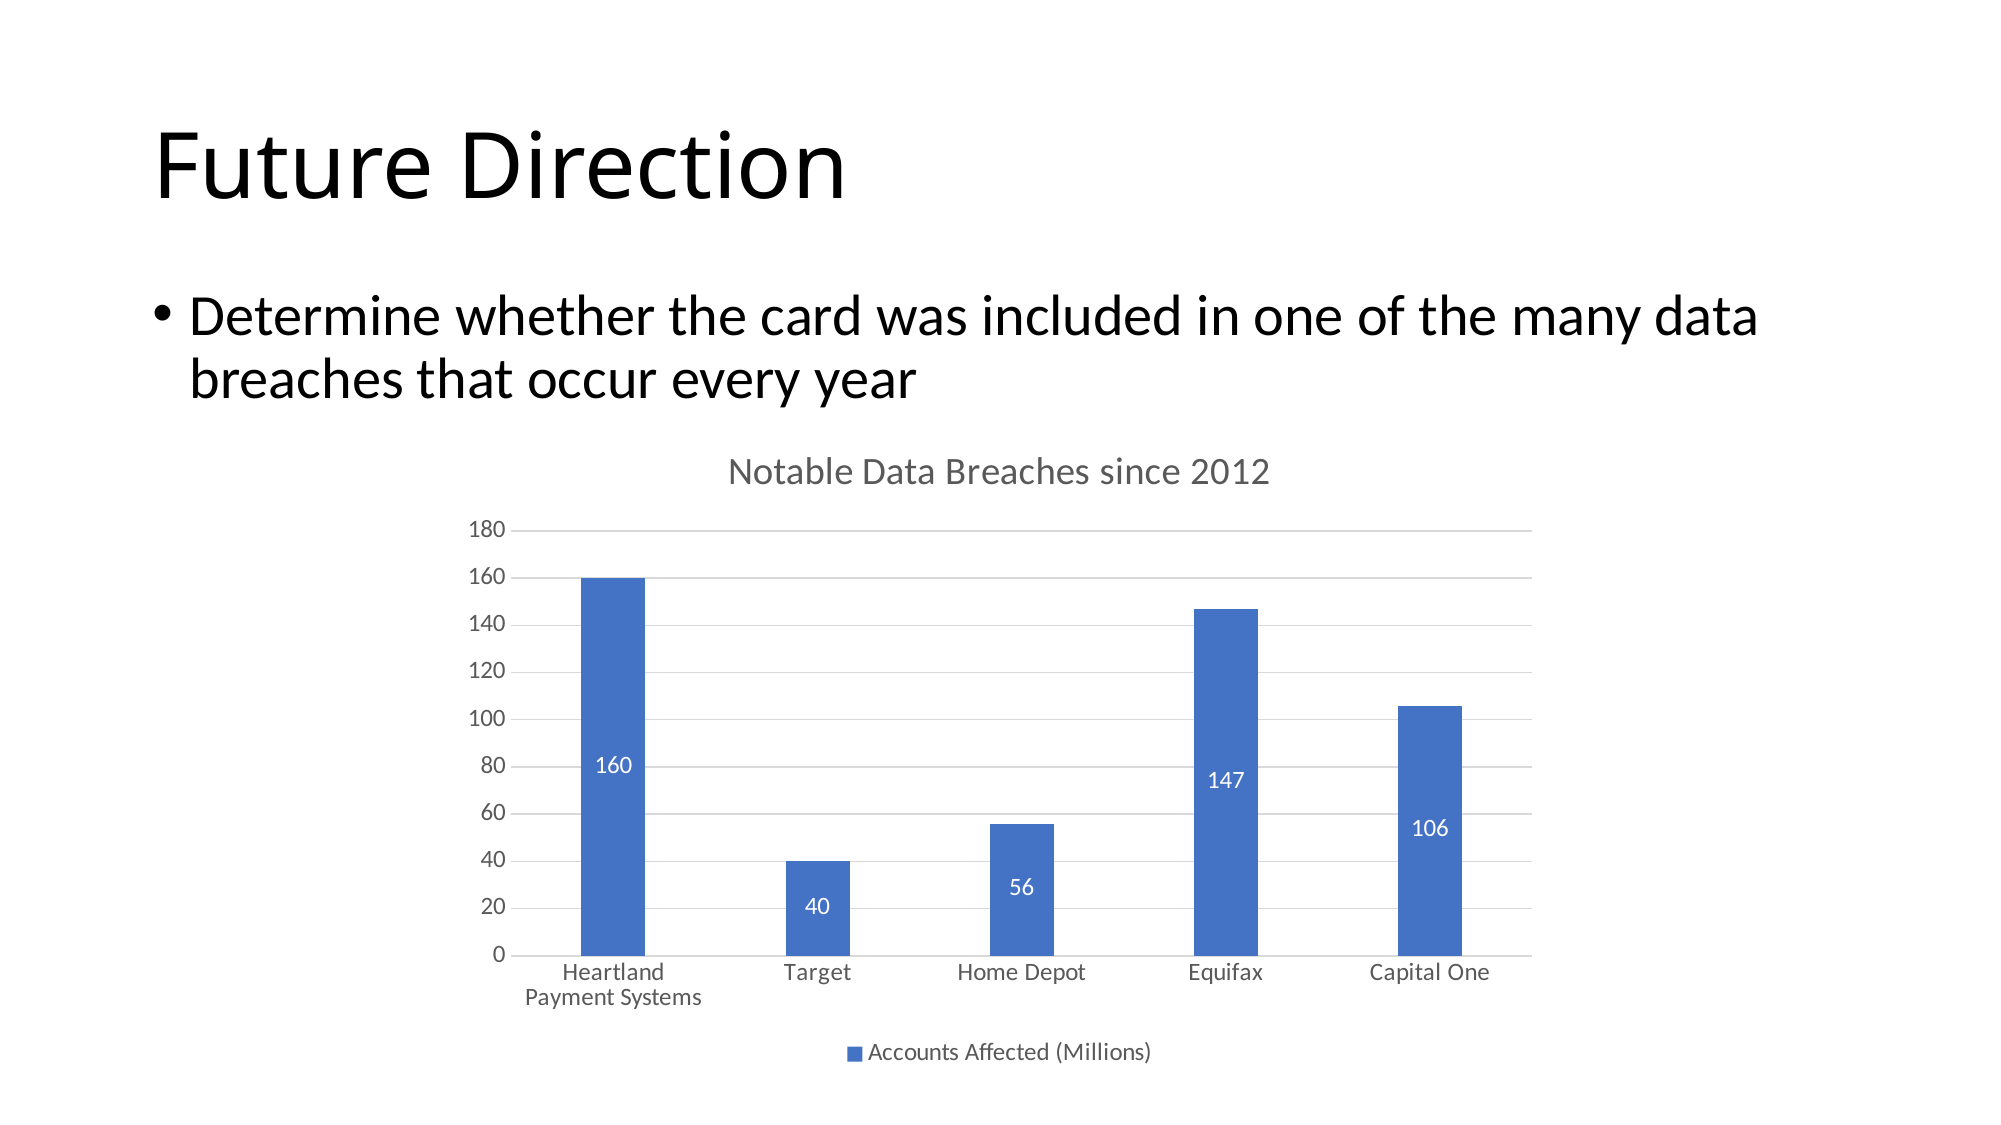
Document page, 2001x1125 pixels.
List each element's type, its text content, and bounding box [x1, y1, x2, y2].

chart [445, 421, 1555, 1073]
list Determine whether the card was included in one of the many data breaches that occur every year [137, 277, 1863, 992]
title Future Direction [137, 59, 1863, 277]
